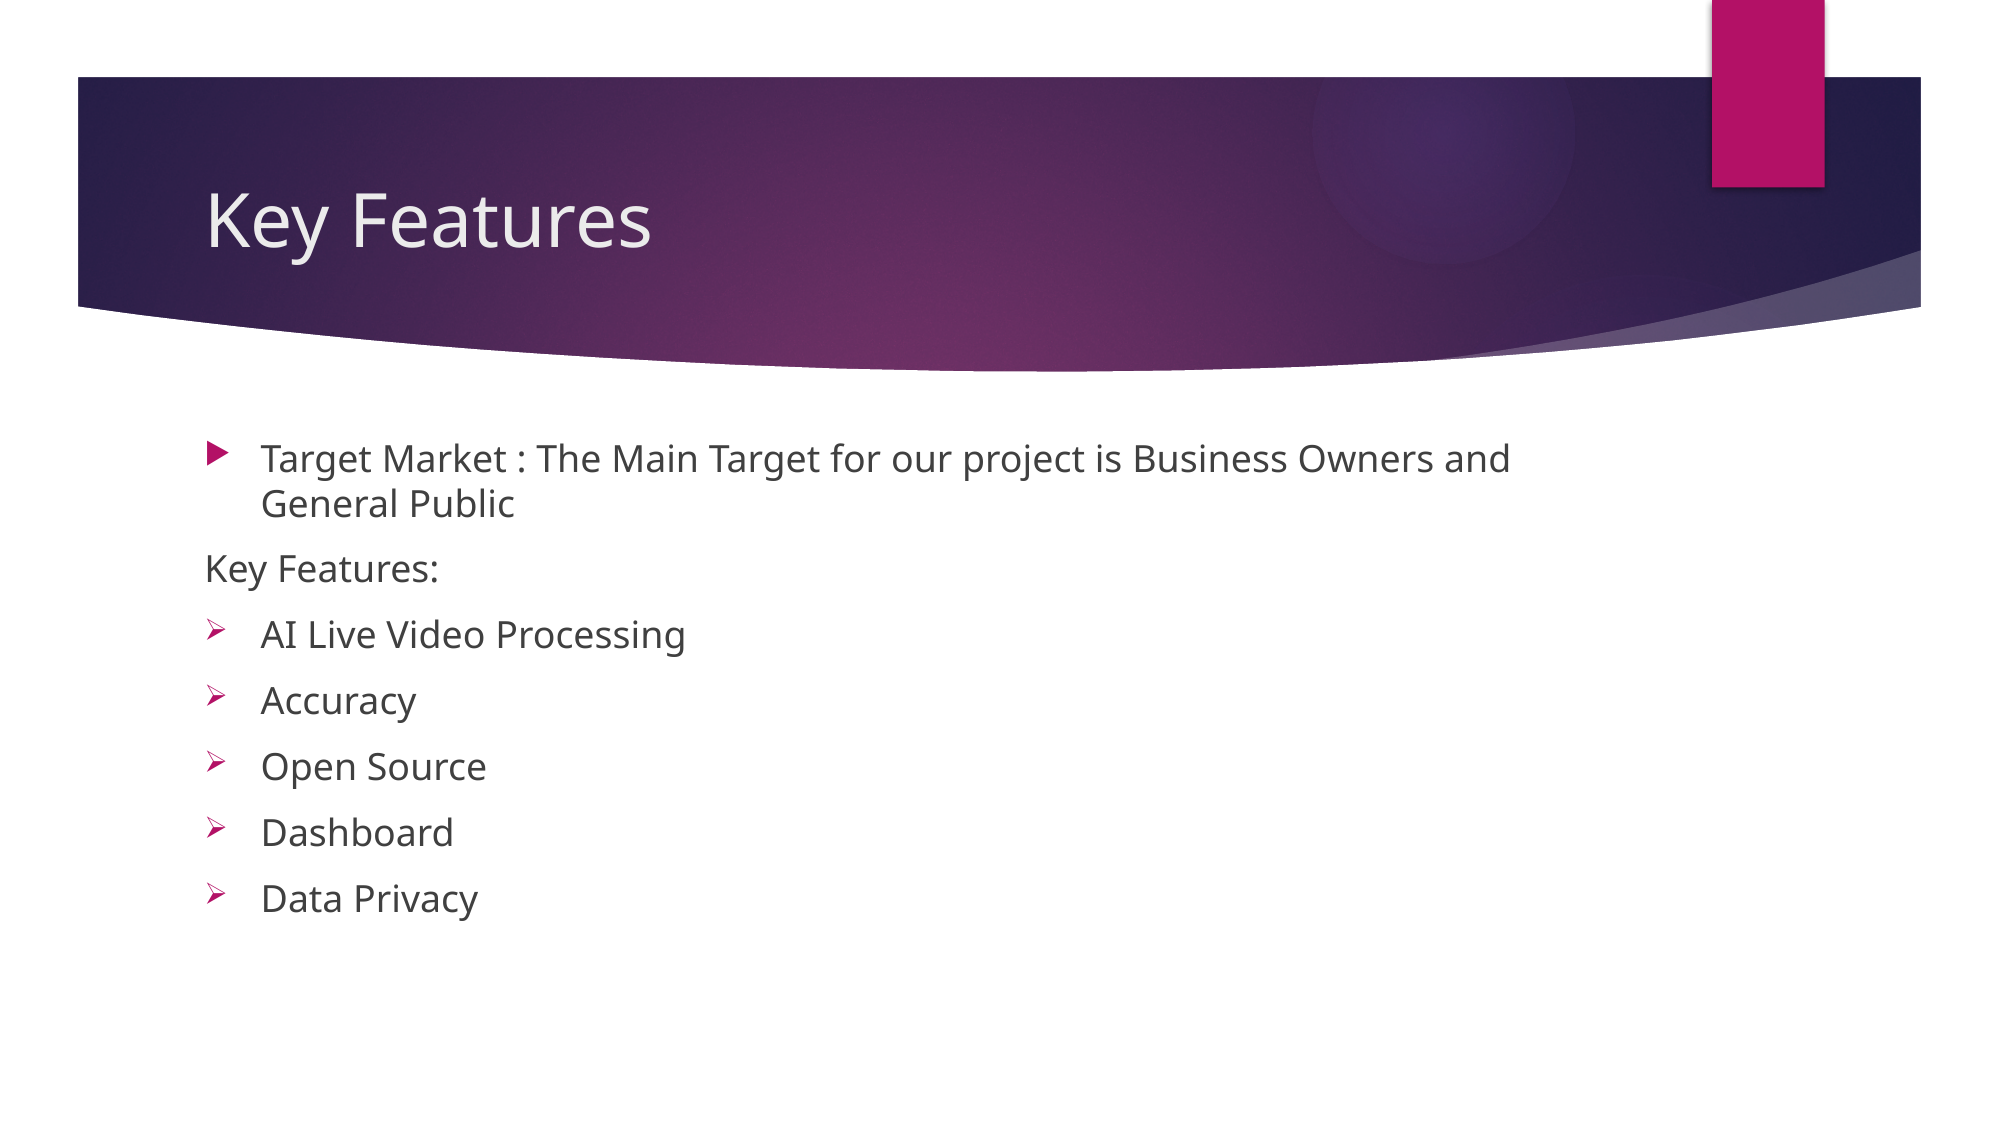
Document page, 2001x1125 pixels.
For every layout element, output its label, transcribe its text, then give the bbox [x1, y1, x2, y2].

title Key Features [189, 159, 1627, 276]
list Target Market : The Main Target for our project is Business Owners and General Public Key Features: AI Live Video Processing Accuracy Open Source Dashboard Data Privacy [189, 427, 1638, 988]
